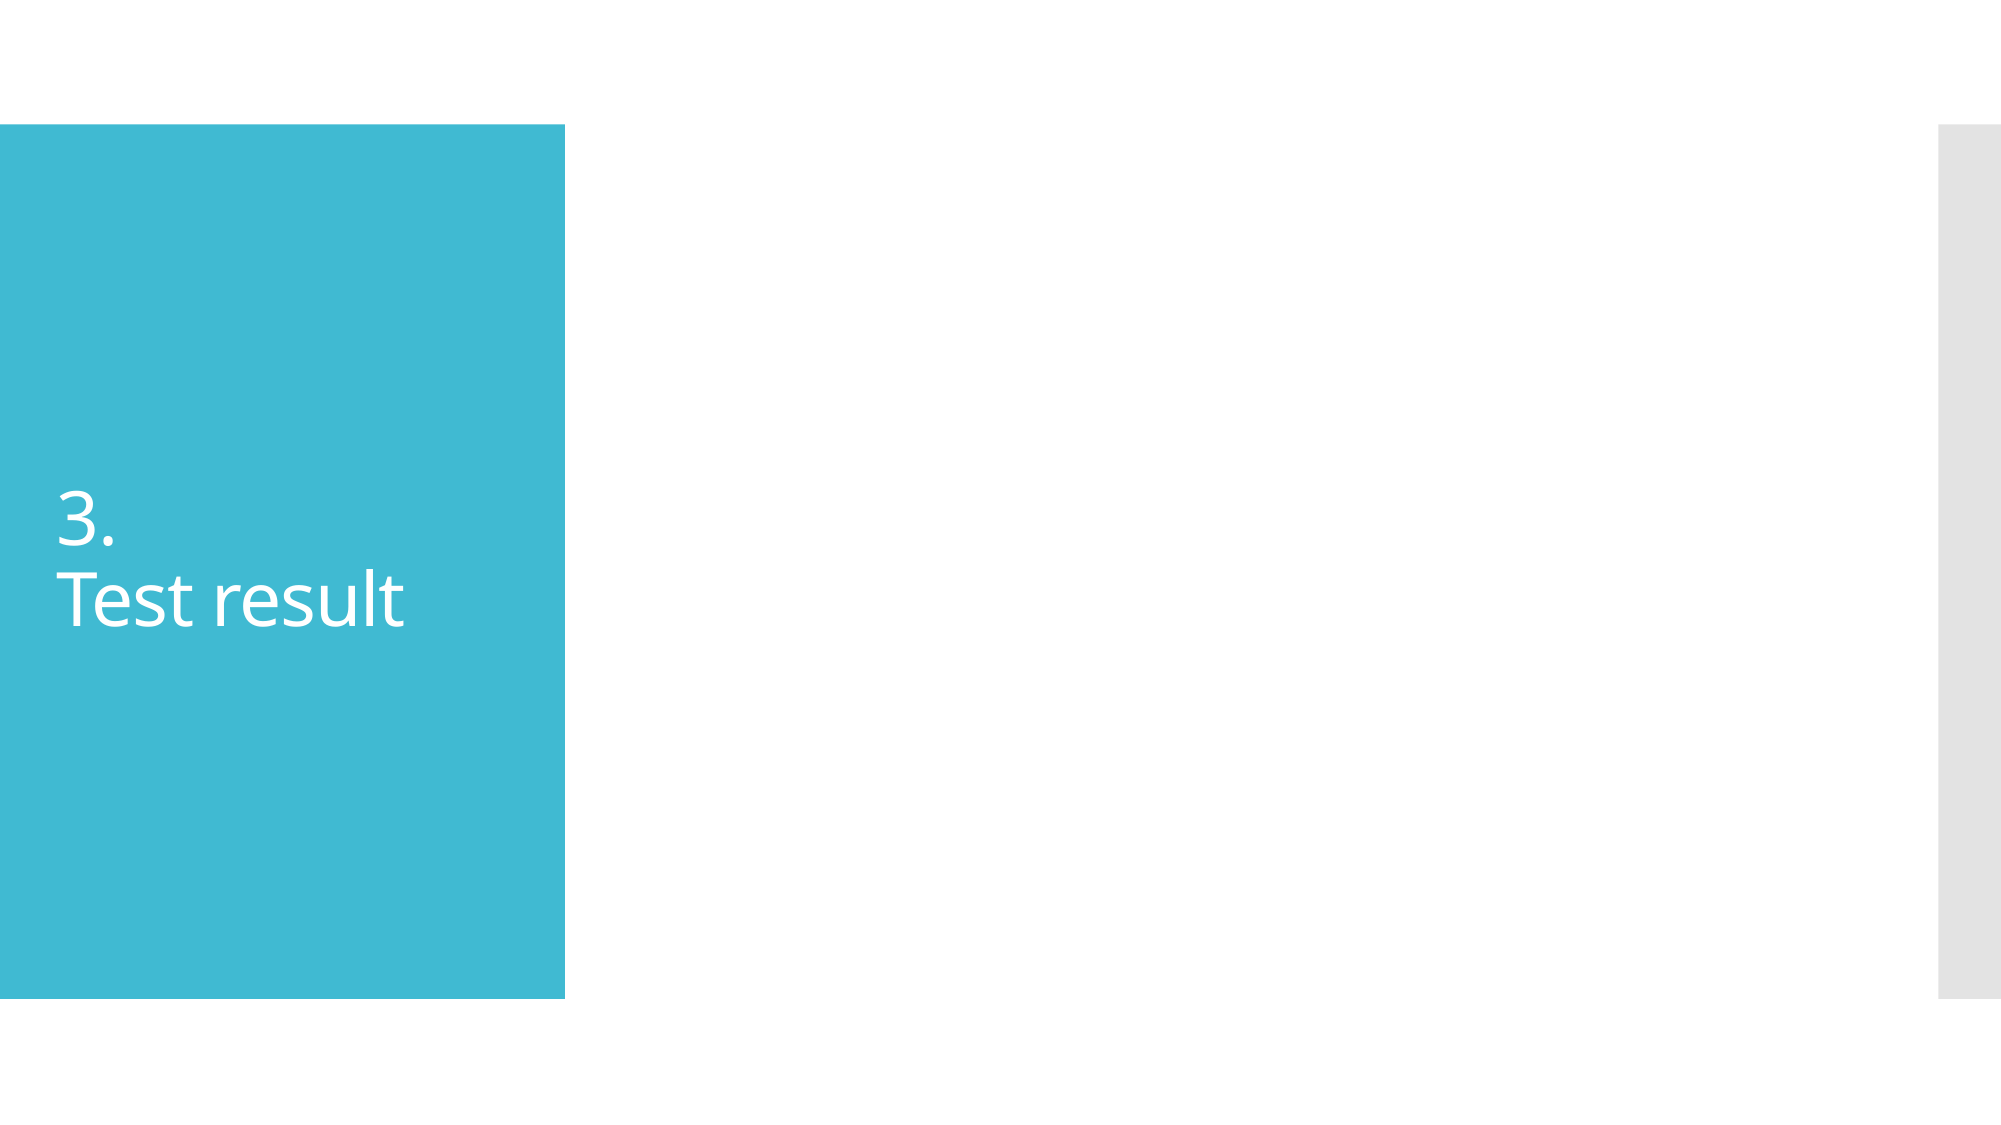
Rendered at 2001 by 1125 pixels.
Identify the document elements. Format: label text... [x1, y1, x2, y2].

title 3. Test result [41, 184, 525, 940]
